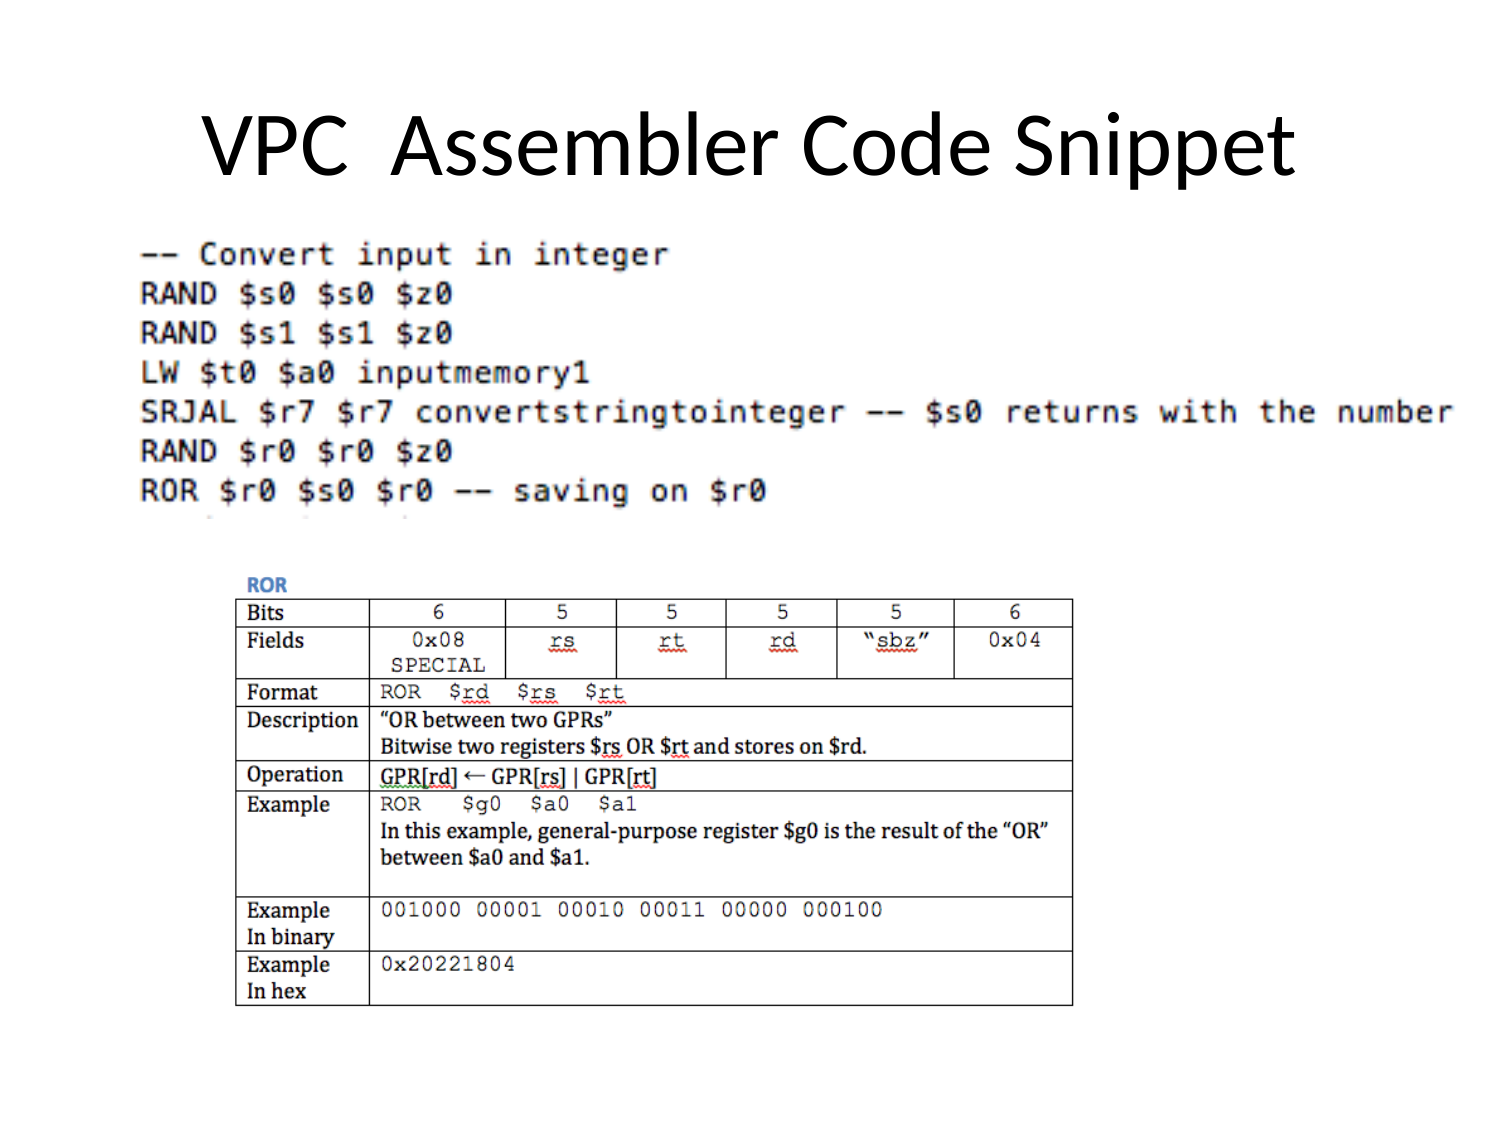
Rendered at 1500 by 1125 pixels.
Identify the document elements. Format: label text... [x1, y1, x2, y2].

picture [126, 232, 1500, 519]
title VPC Assembler Code Snippet [75, 45, 1425, 233]
picture [224, 571, 1092, 1020]
